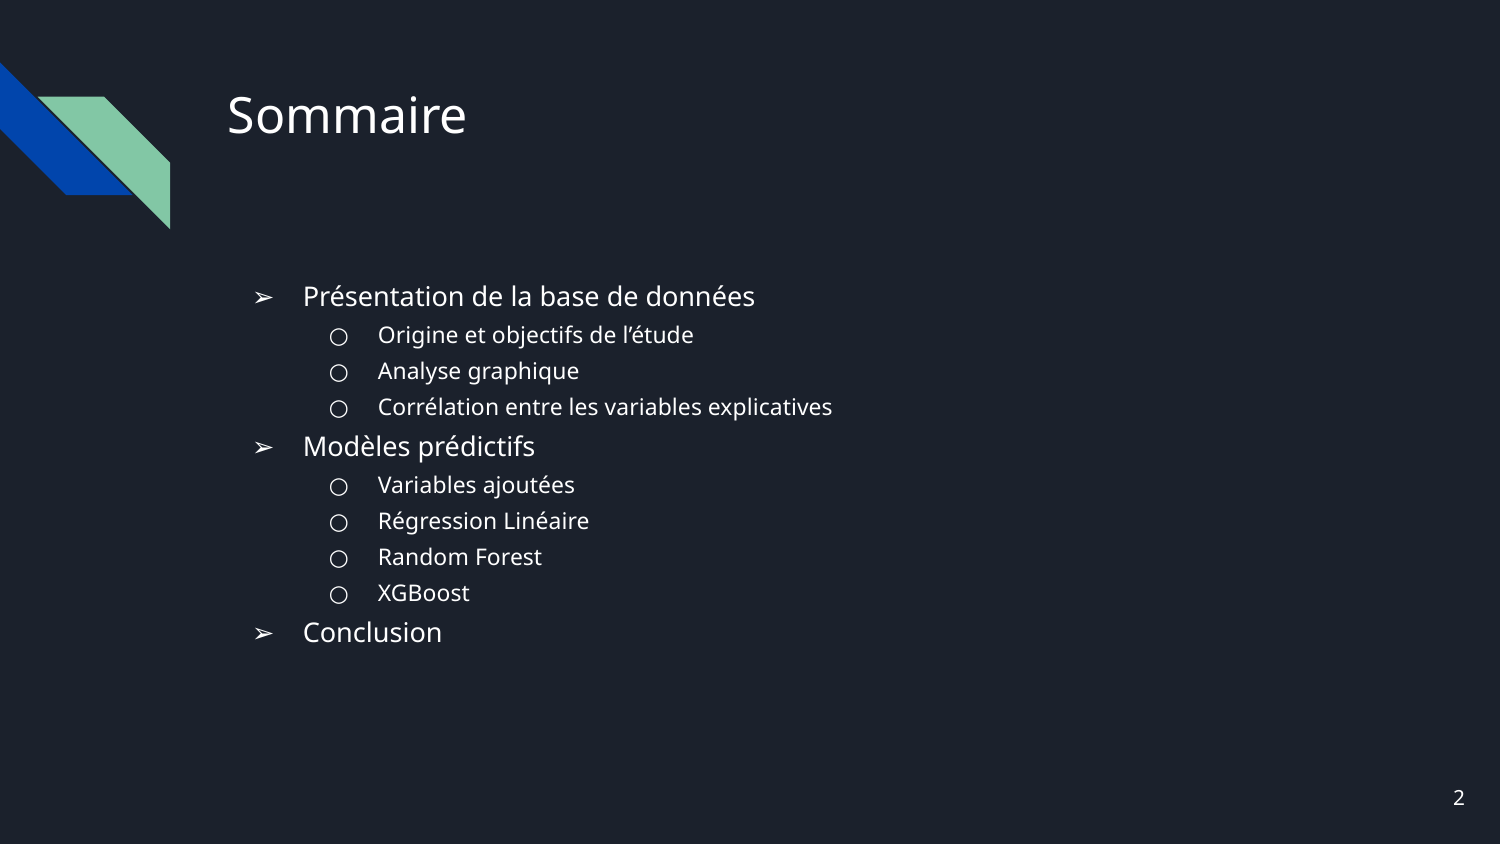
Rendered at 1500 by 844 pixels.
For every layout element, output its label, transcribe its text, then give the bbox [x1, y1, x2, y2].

title Sommaire [212, 64, 1368, 215]
slide_number ‹#› [1389, 764, 1480, 830]
list Présentation de la base de données Origine et objectifs de l’étude Analyse graphique Corrélation entre les variables explicatives Modèles prédictifs Variables ajoutées Régression Linéaire Random Forest XGBoost Conclusion [212, 257, 1368, 735]
